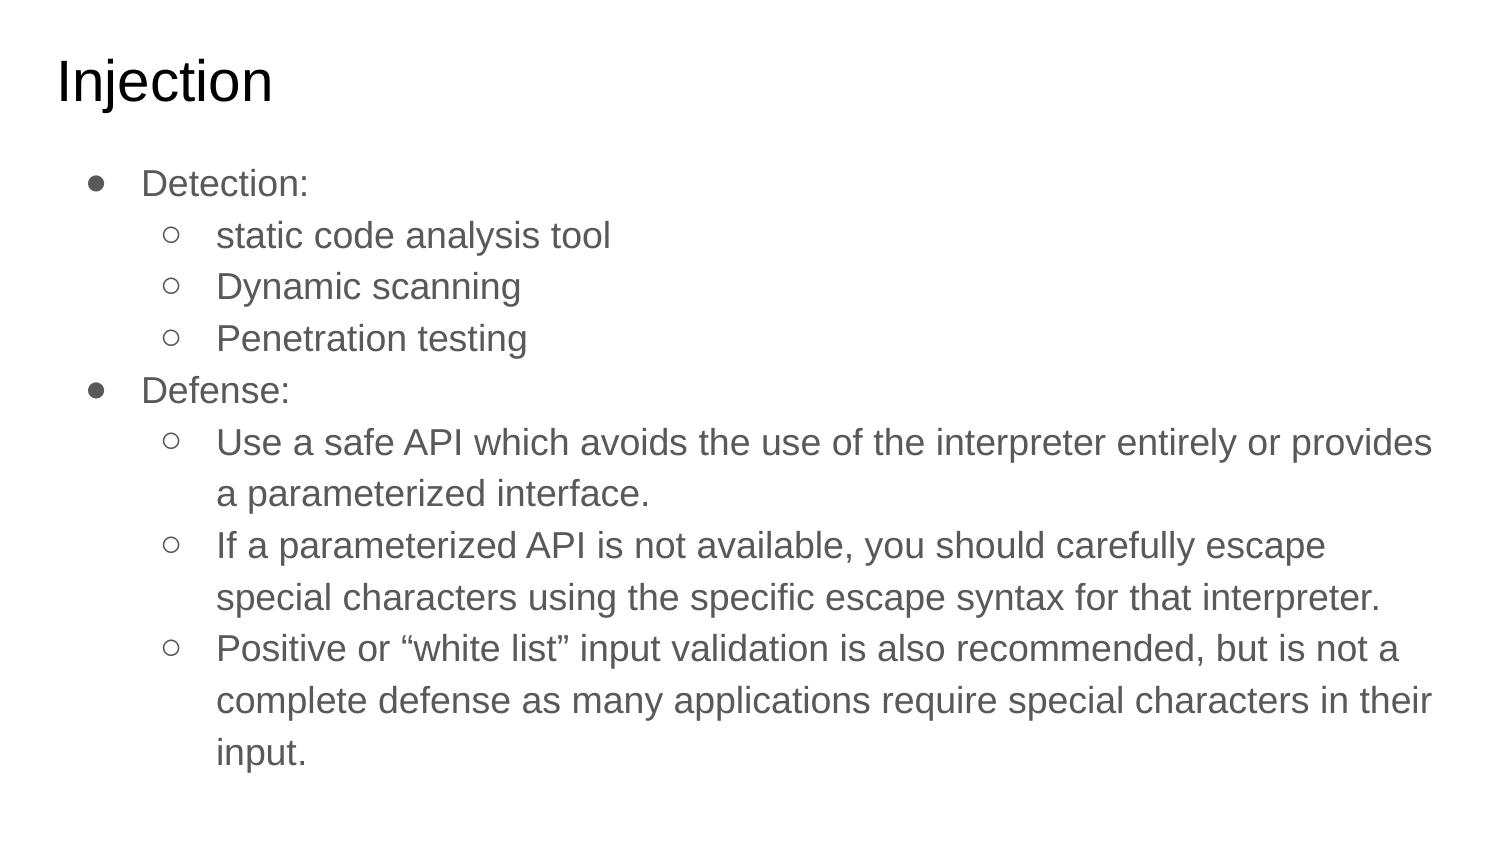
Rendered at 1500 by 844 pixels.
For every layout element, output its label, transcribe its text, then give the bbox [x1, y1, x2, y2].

title Injection [41, 28, 1439, 123]
list Detection: static code analysis tool Dynamic scanning Penetration testing Defense: Use a safe API which avoids the use of the interpreter entirely or provides a parameterized interface. If a parameterized API is not available, you should carefully escape special characters using the specific escape syntax for that interpreter. Positive or “white list” input validation is also recommended, but is not a complete defense as many applications require special characters in their input. [51, 137, 1449, 750]
